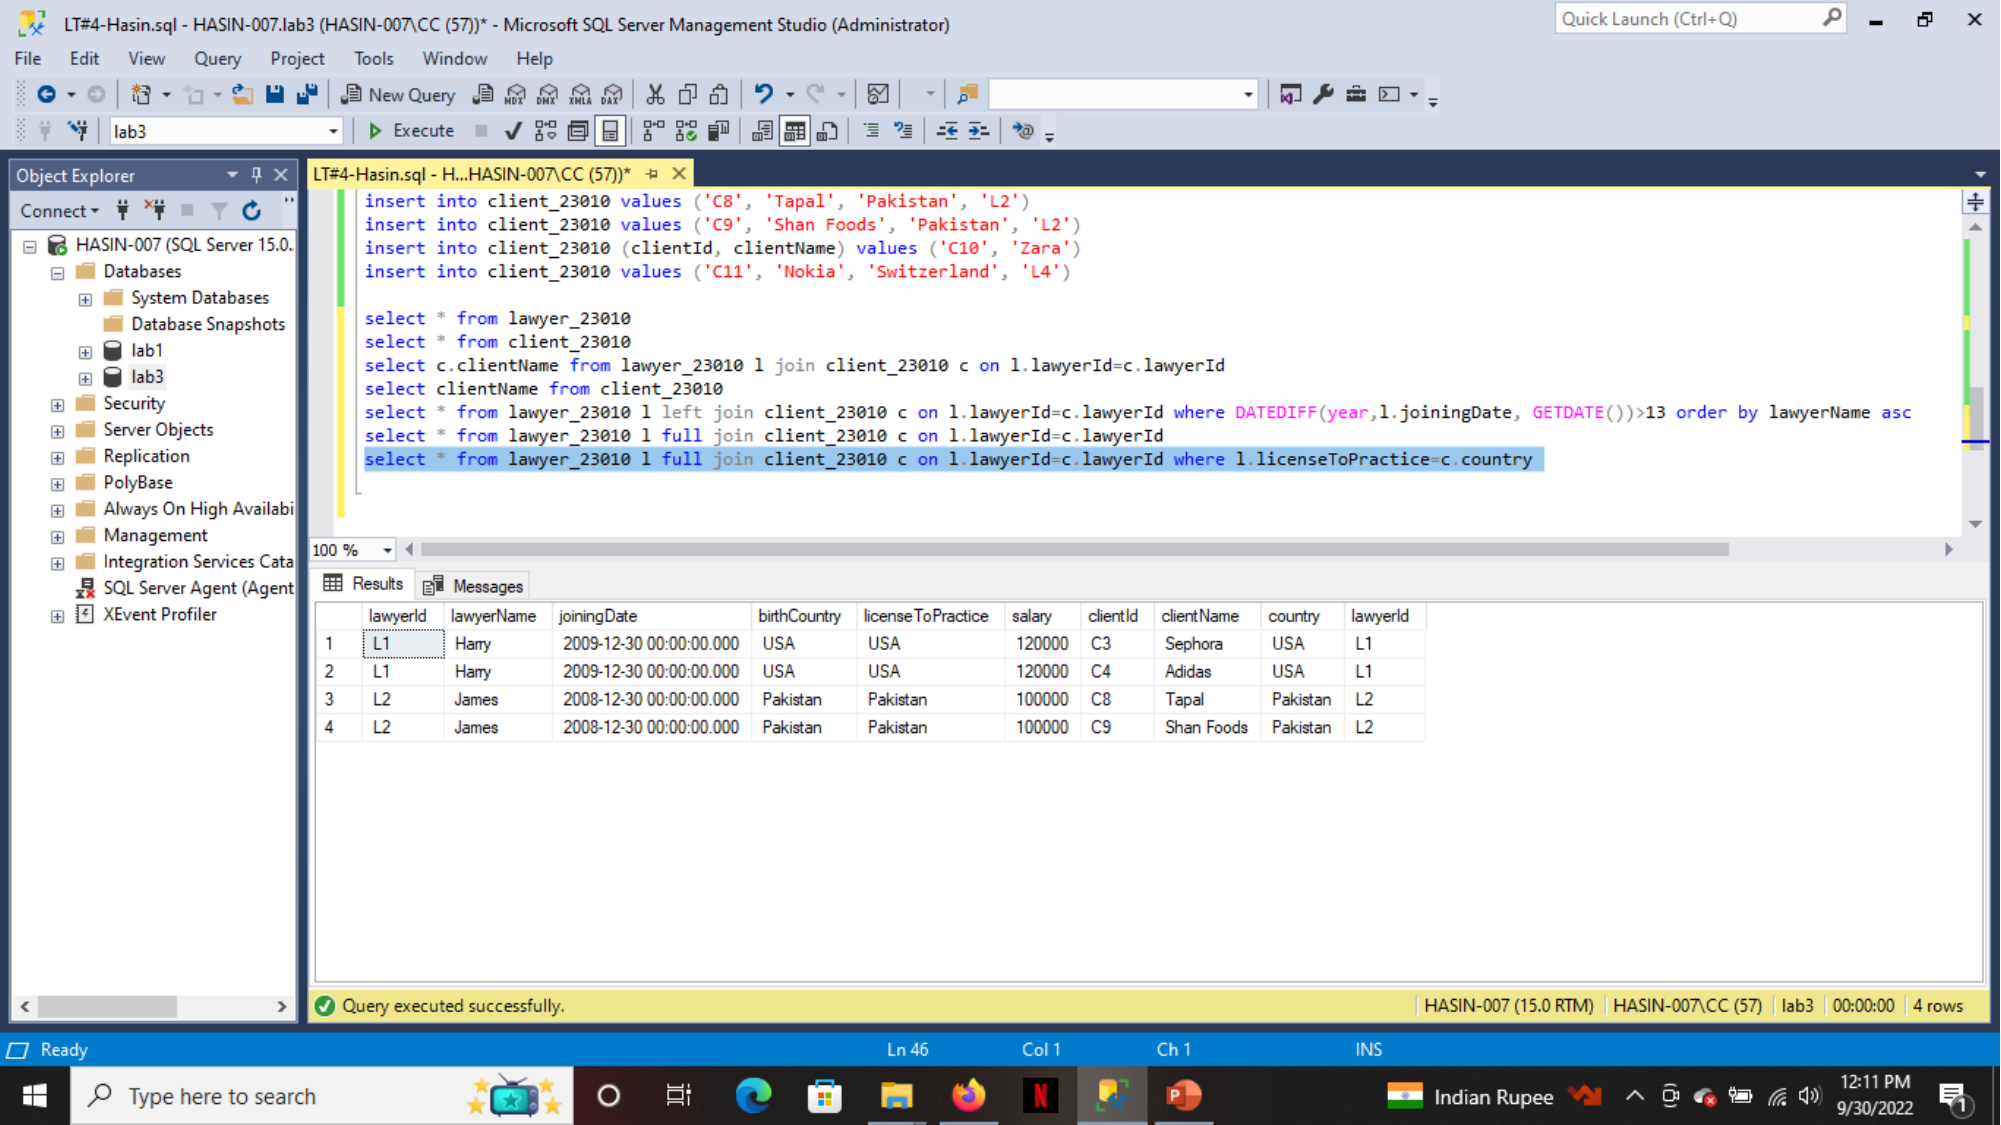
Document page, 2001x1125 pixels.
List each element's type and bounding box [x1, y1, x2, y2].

list [0, 0, 2000, 1125]
